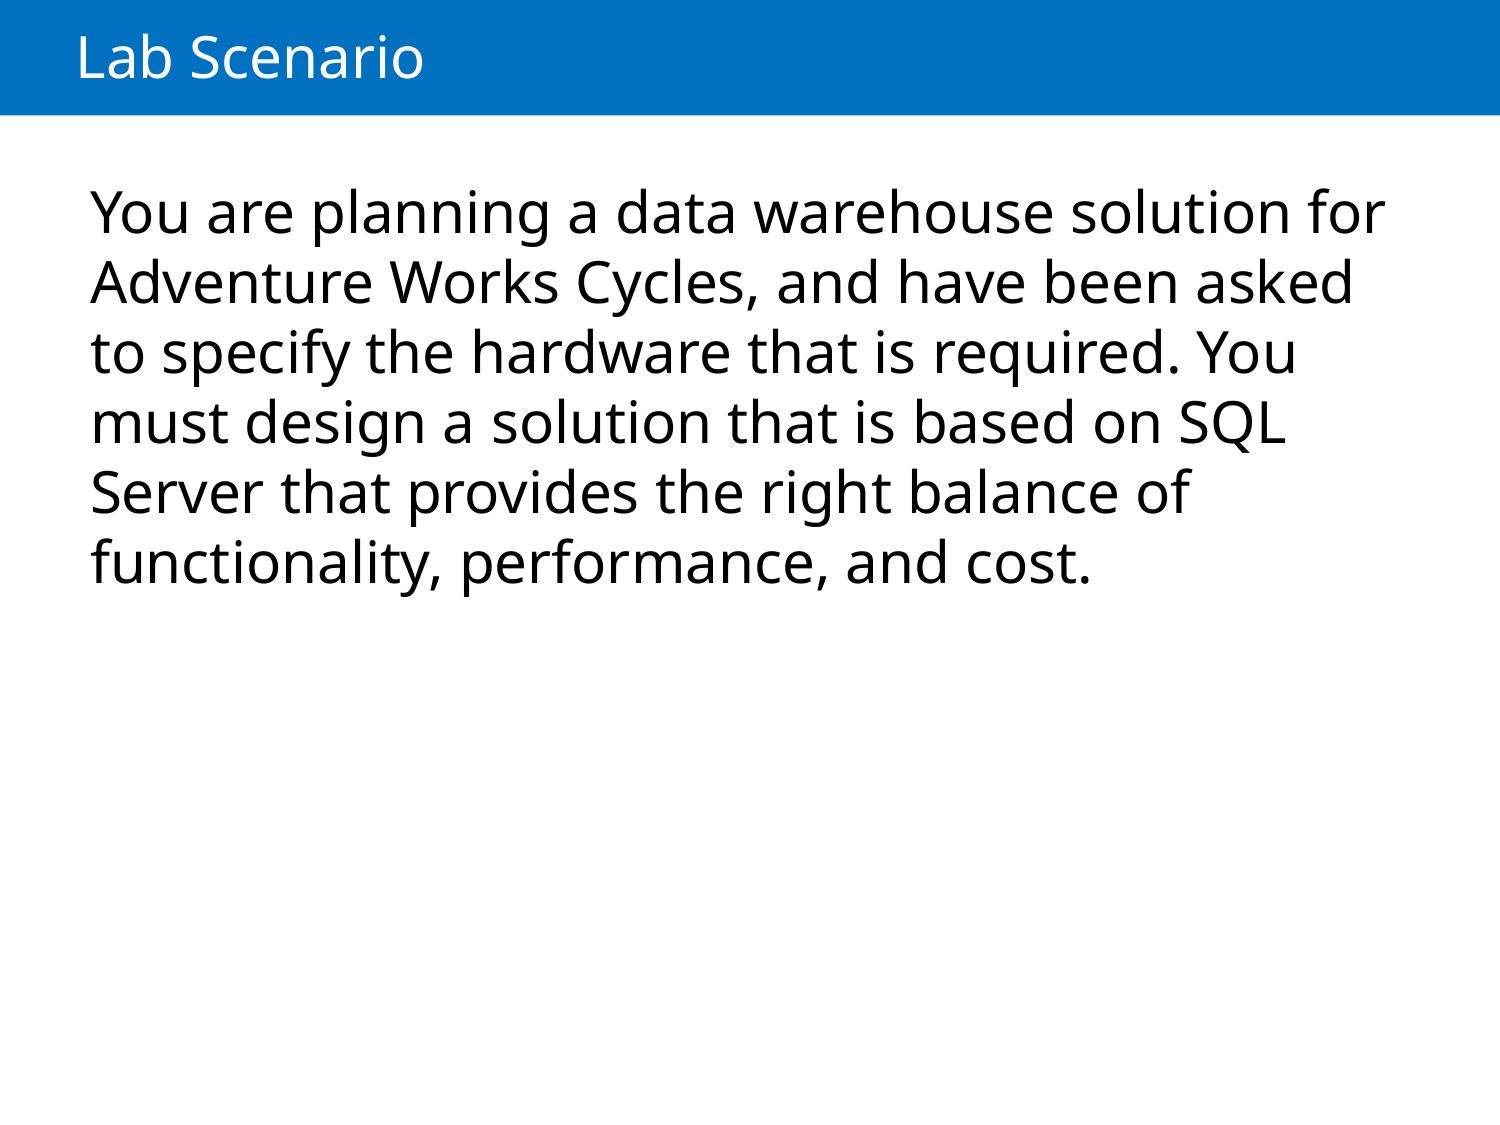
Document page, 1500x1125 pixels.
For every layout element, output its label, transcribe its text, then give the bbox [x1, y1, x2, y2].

text_box You are planning a data warehouse solution for Adventure Works Cycles, and have been asked to specify the hardware that is required. You must design a solution that is based on SQL Server that provides the right balance of functionality, performance, and cost. [75, 167, 1408, 603]
title Lab Scenario [75, 0, 1351, 122]
